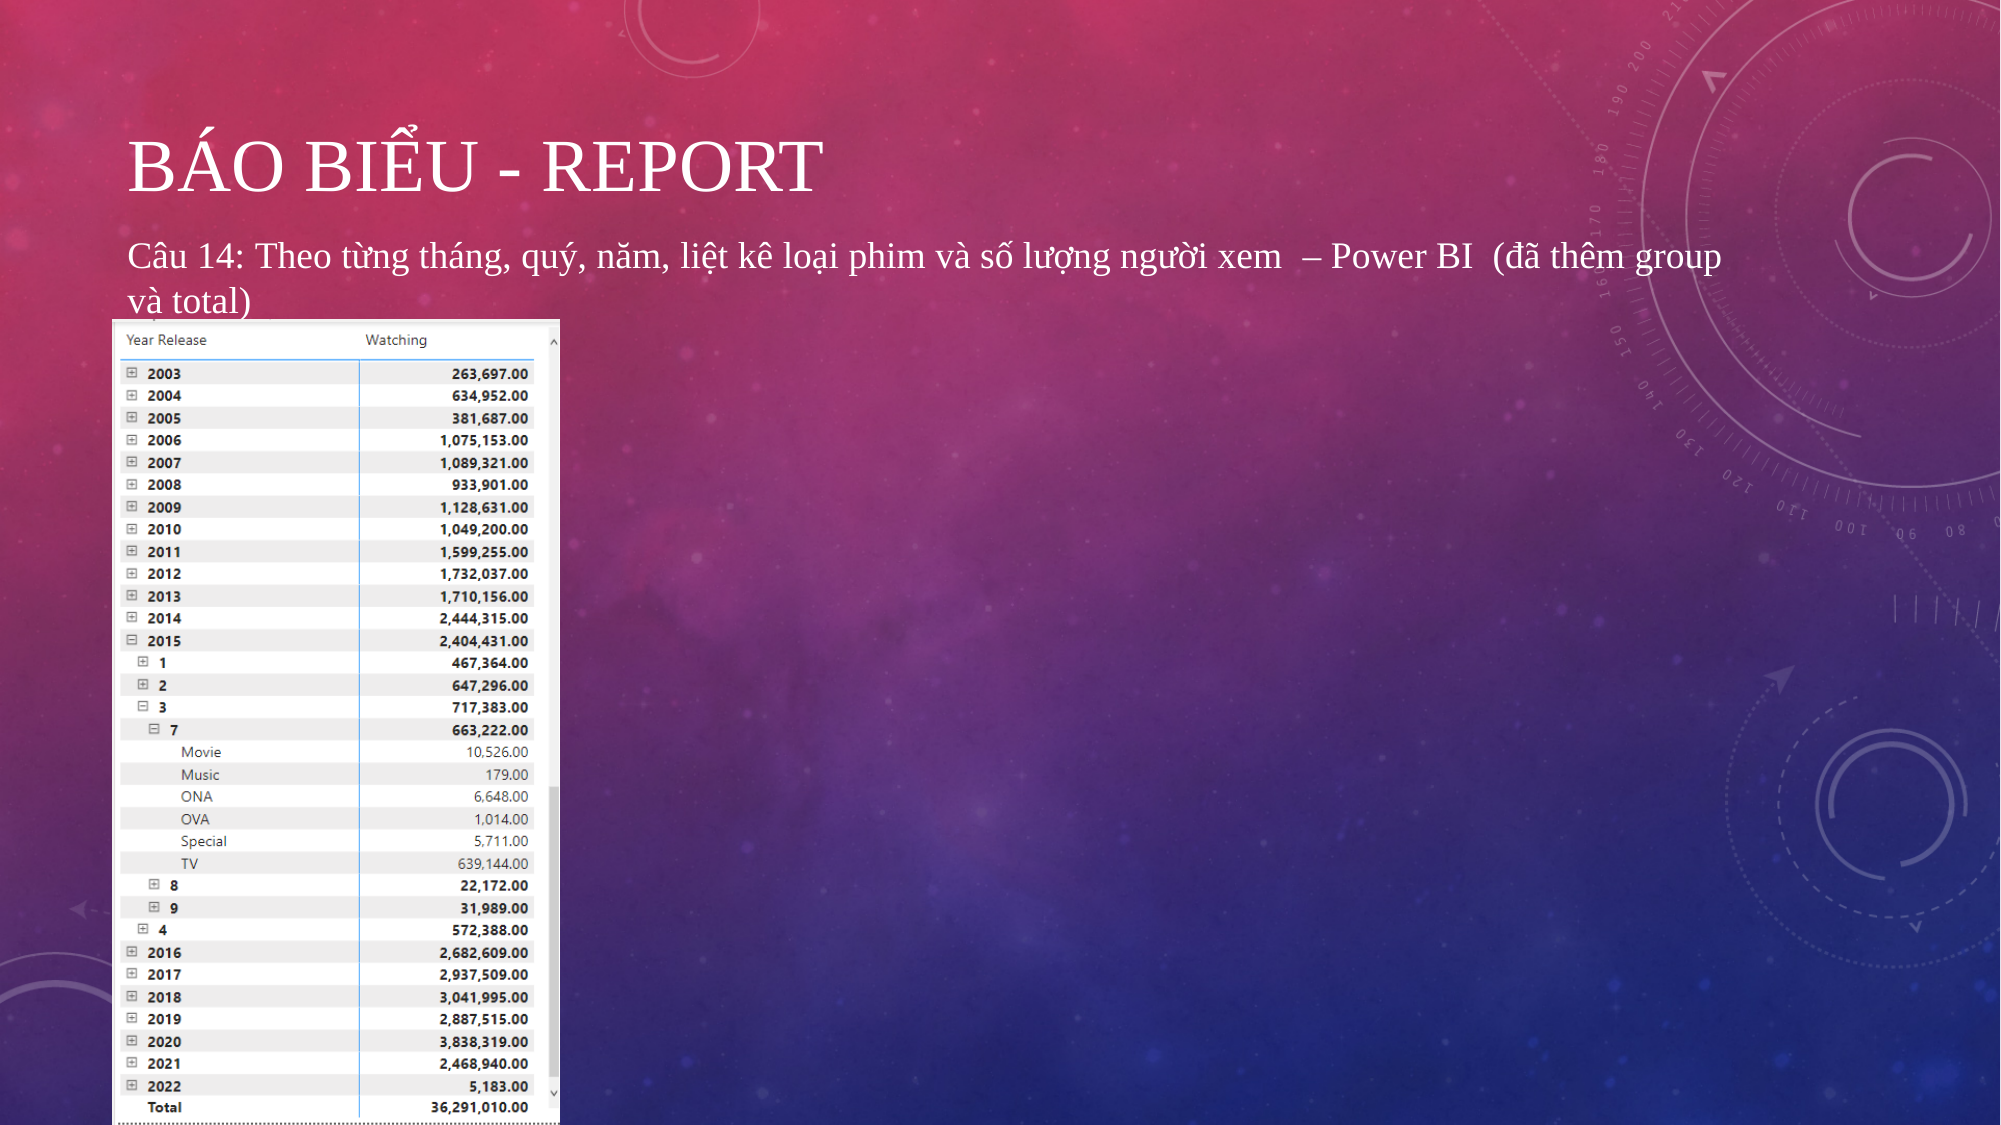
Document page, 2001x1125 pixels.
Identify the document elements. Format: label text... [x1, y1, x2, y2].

text_box Câu 14: Theo từng tháng, quý, năm, liệt kê loại phim và số lượng người xem – Power BI (đã thêm group và total) [112, 223, 1775, 329]
title báo biểu - Report [112, 99, 1775, 223]
picture [0, 0, 2001, 1125]
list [112, 319, 560, 1125]
